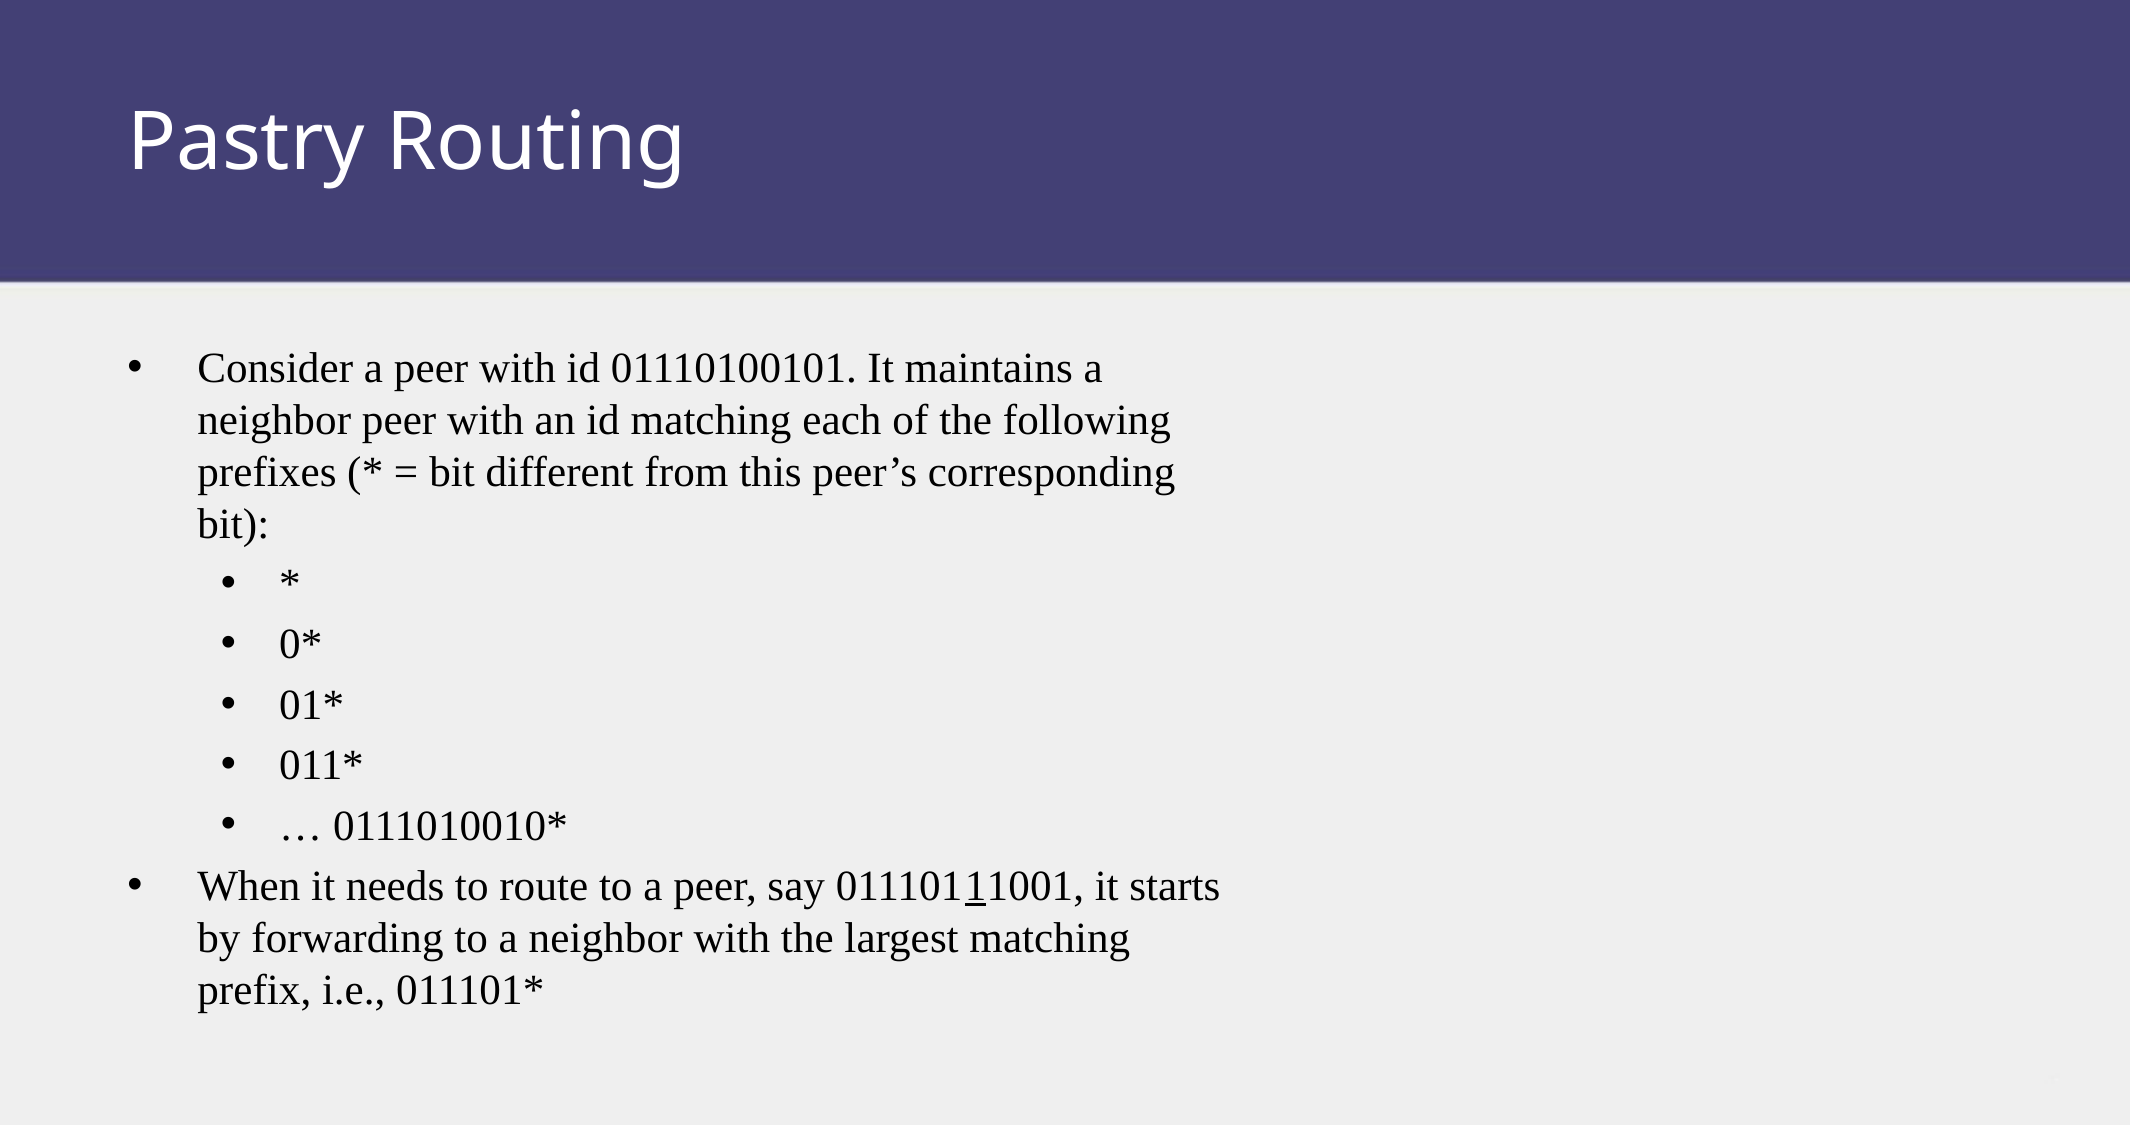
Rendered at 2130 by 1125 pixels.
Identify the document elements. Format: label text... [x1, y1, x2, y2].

picture [0, 0, 2130, 1125]
title Pastry Routing [106, 45, 2059, 230]
list Consider a peer with id 01110100101. It maintains a neighbor peer with an id matching each of the following prefixes (* = bit different from this peer’s corresponding bit): * 0* 01* 011* … 0111010010* When it needs to route to a peer, say 01110111001, it starts by forwarding to a neighbor with the largest matching prefix, i.e., 011101* [106, 329, 1261, 1030]
